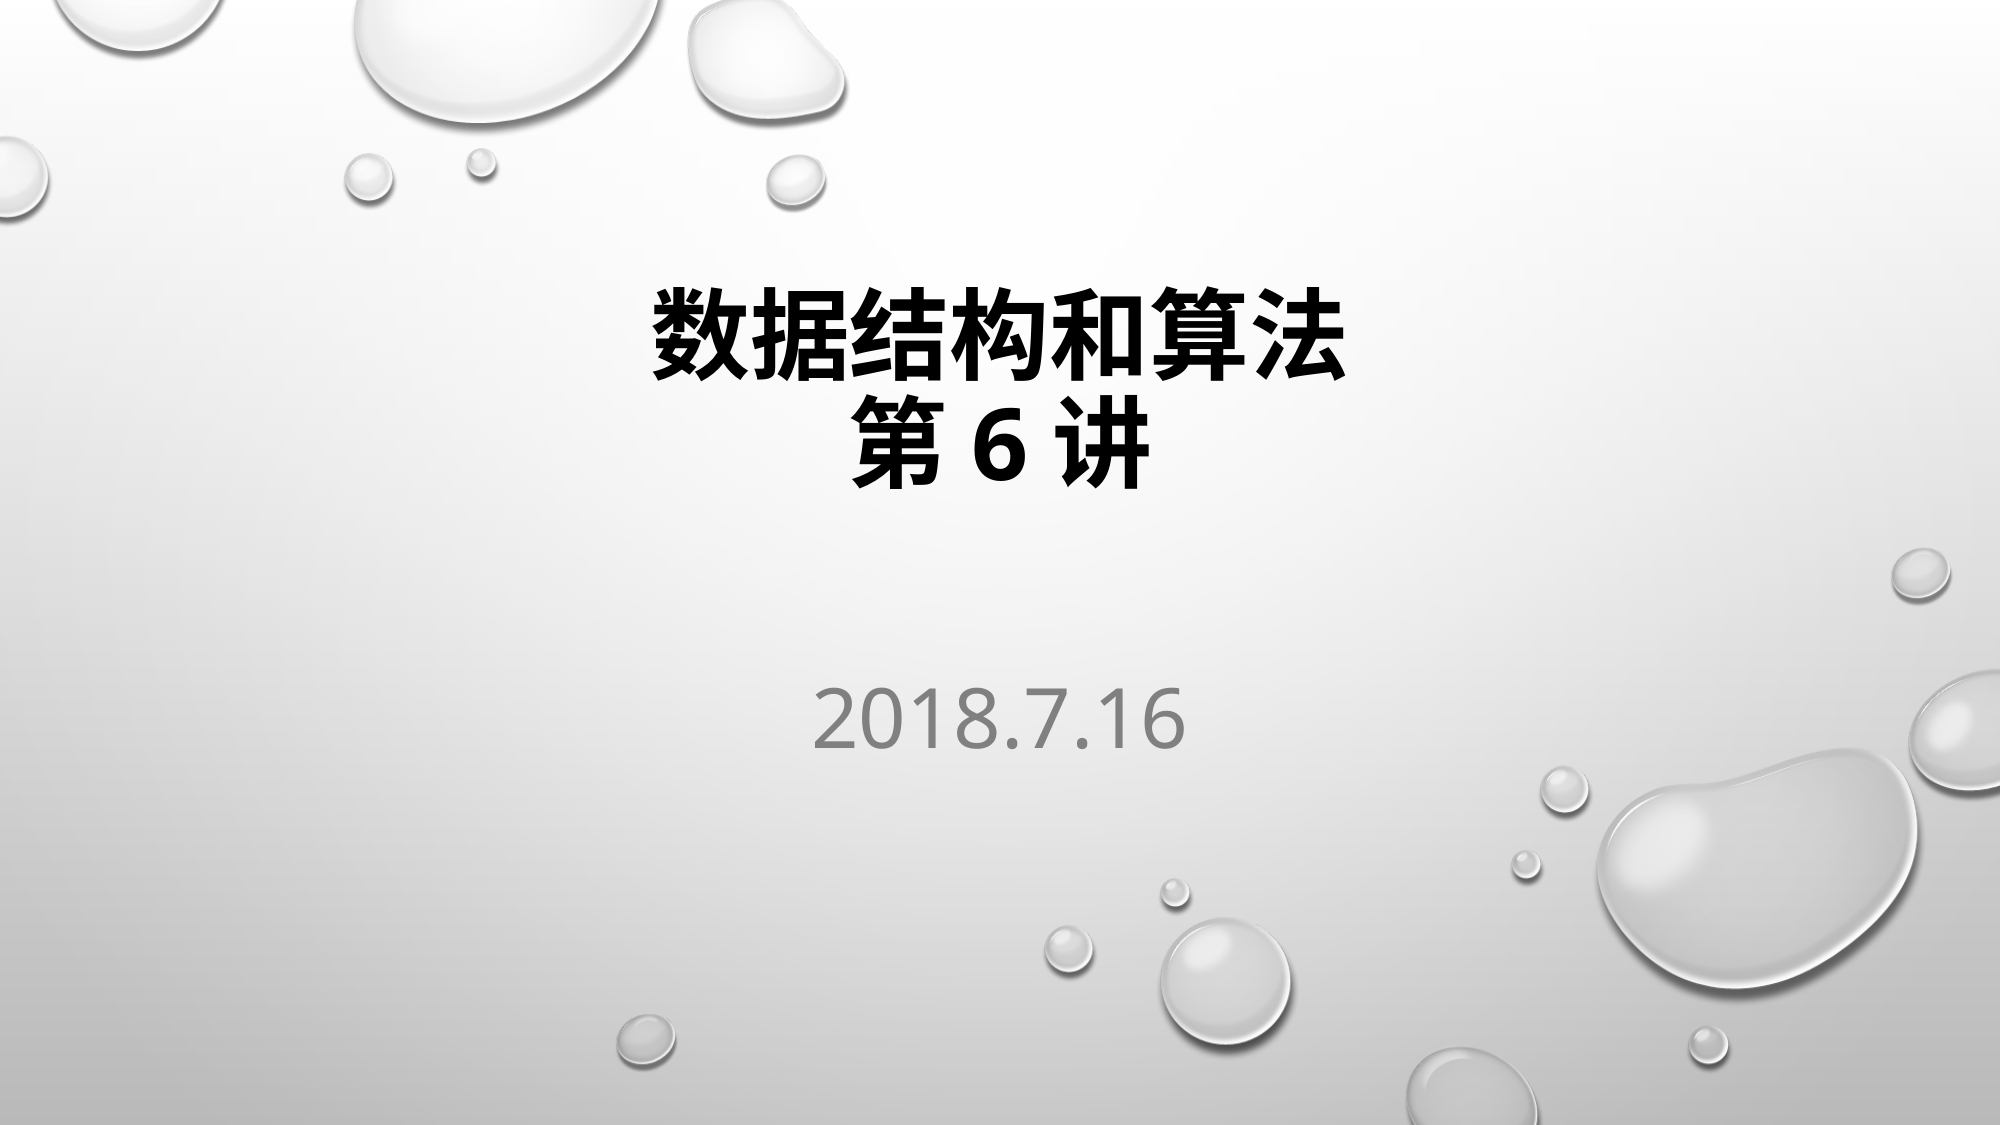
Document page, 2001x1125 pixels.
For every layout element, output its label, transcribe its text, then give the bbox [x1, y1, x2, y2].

title 数据结构和算法 第6讲 [287, 97, 1713, 510]
subtitle 2018.7.16 [287, 637, 1713, 863]
picture [0, 0, 2000, 1125]
